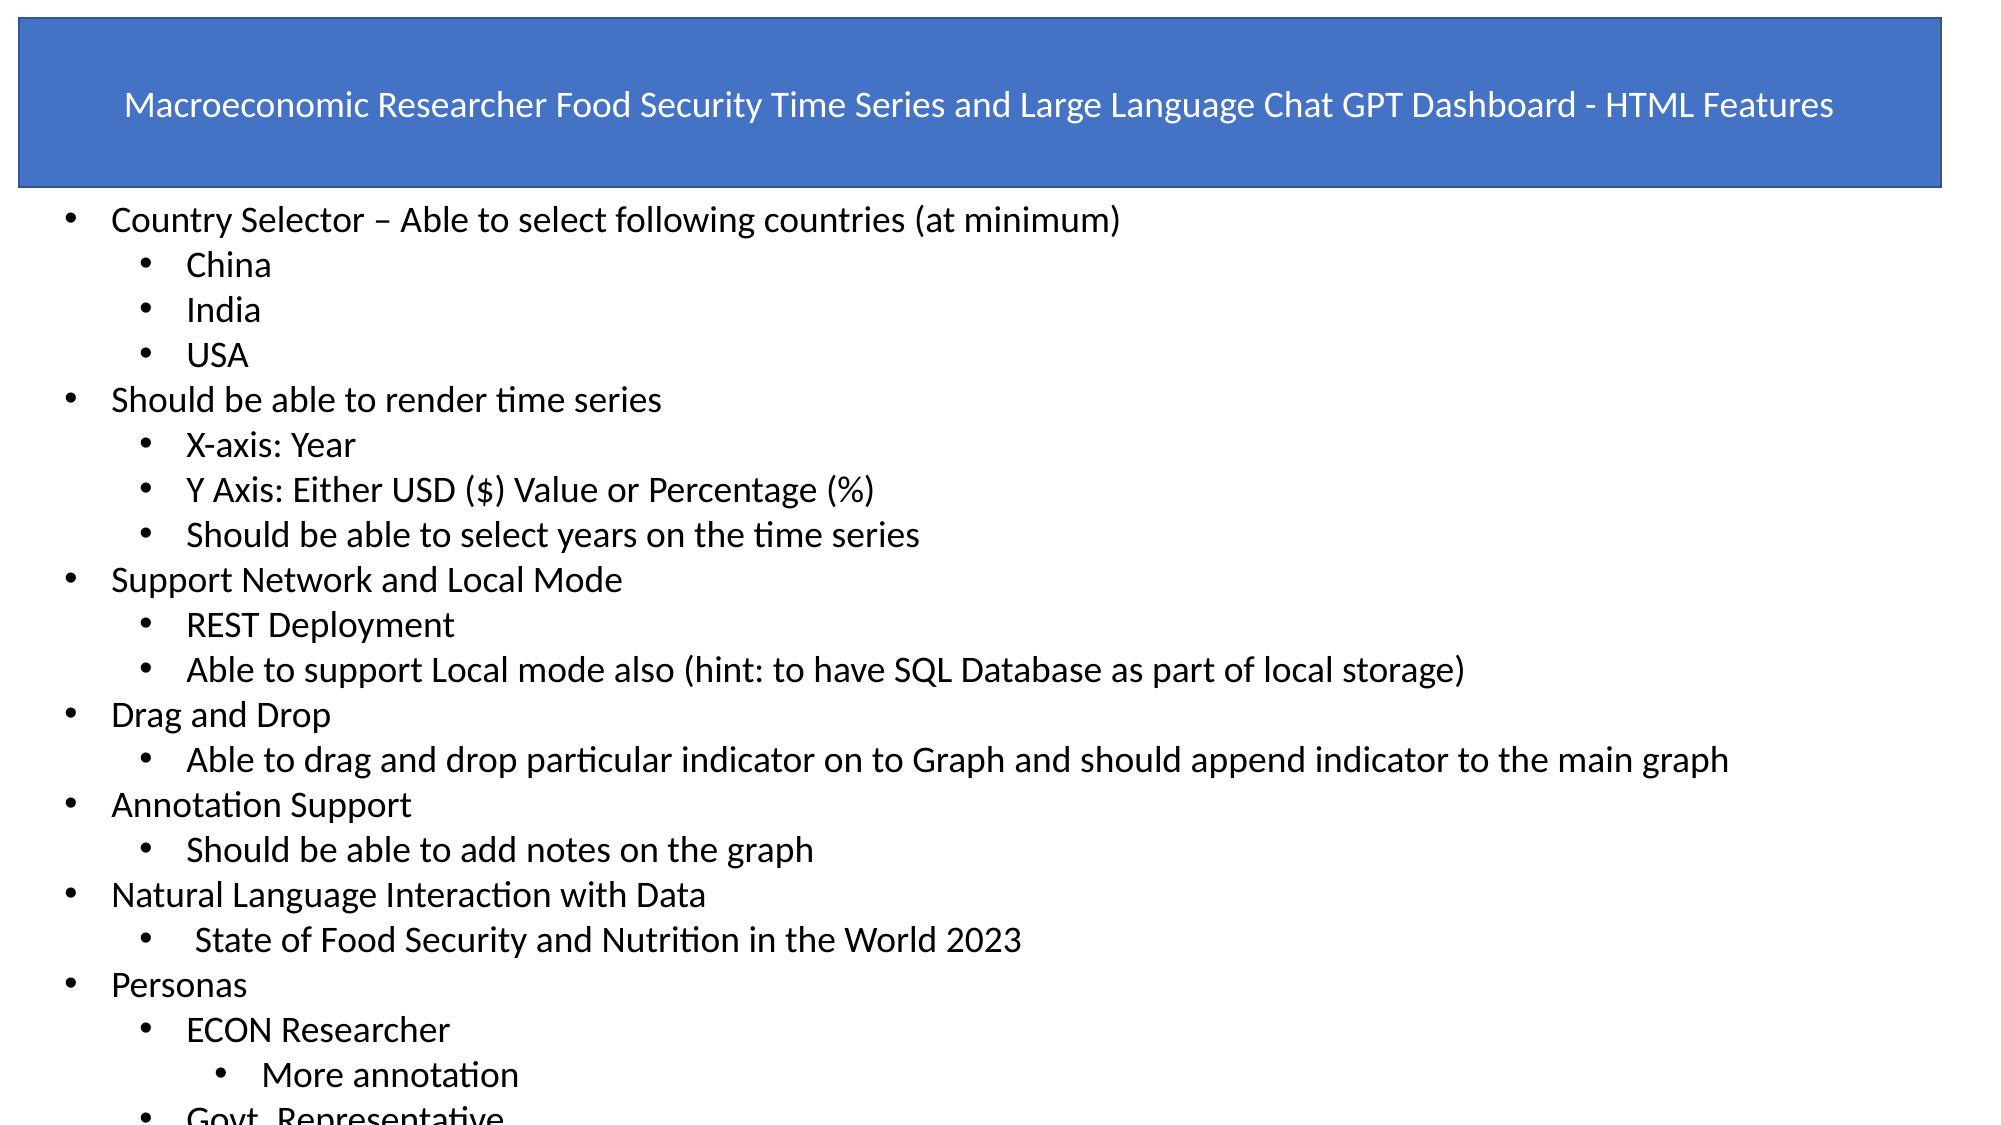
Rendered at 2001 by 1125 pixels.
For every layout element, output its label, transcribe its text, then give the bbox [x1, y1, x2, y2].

text_box Macroeconomic Researcher Food Security Time Series and Large Language Chat GPT Dashboard - HTML Features [18, 17, 1942, 188]
text_box Country Selector – Able to select following countries (at minimum) China India USA Should be able to render time series X-axis: Year Y Axis: Either USD ($) Value or Percentage (%) Should be able to select years on the time series Support Network and Local Mode REST Deployment Able to support Local mode also (hint: to have SQL Database as part of local storage) Drag and Drop Able to drag and drop particular indicator on to Graph and should append indicator to the main graph Annotation Support Should be able to add notes on the graph Natural Language Interaction with Data State of Food Security and Nutrition in the World 2023 Personas ECON Researcher More annotation Govt. Representative [49, 187, 1835, 1125]
